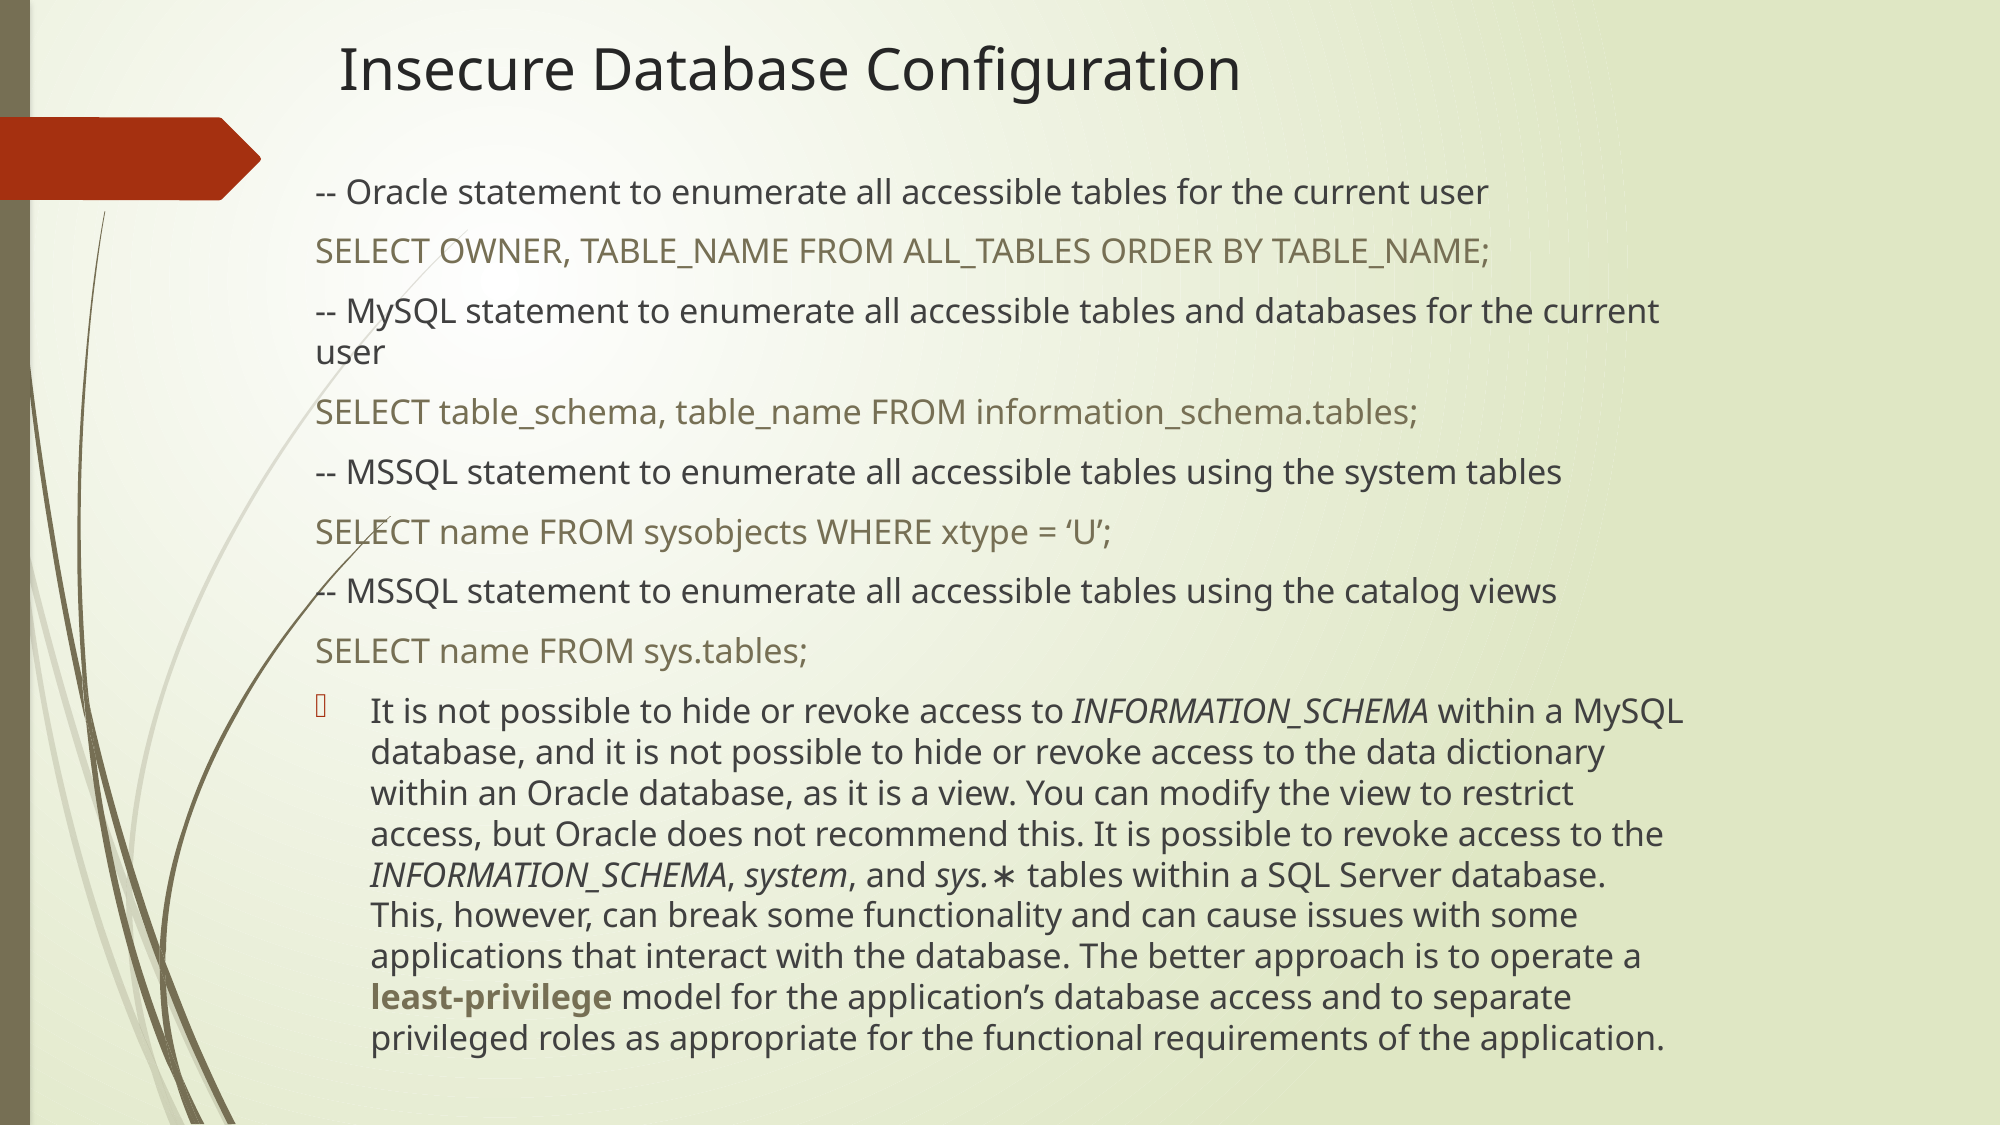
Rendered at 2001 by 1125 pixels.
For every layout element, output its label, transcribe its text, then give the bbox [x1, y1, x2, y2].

title Insecure Database Configuration [324, 24, 1675, 118]
list -- Oracle statement to enumerate all accessible tables for the current user SELECT OWNER, TABLE_NAME FROM ALL_TABLES ORDER BY TABLE_NAME; -- MySQL statement to enumerate all accessible tables and databases for the current user SELECT table_schema, table_name FROM information_schema.tables; -- MSSQL statement to enumerate all accessible tables using the system tables SELECT name FROM sysobjects WHERE xtype = ‘U’; -- MSSQL statement to enumerate all accessible tables using the catalog views SELECT name FROM sys.tables; It is not possible to hide or revoke access to INFORMATION_SCHEMA within a MySQL database, and it is not possible to hide or revoke access to the data dictionary within an Oracle database, as it is a view. You can modify the view to restrict access, but Oracle does not recommend this. It is possible to revoke access to the INFORMATION_SCHEMA, system, and sys.∗ tables within a SQL Server database. This, however, can break some functionality and can cause issues with some applications that interact with the database. The better approach is to operate a least-privilege model for the application’s database access and to separate privileged roles as appropriate for the functional requirements of the application. [300, 162, 1700, 1100]
